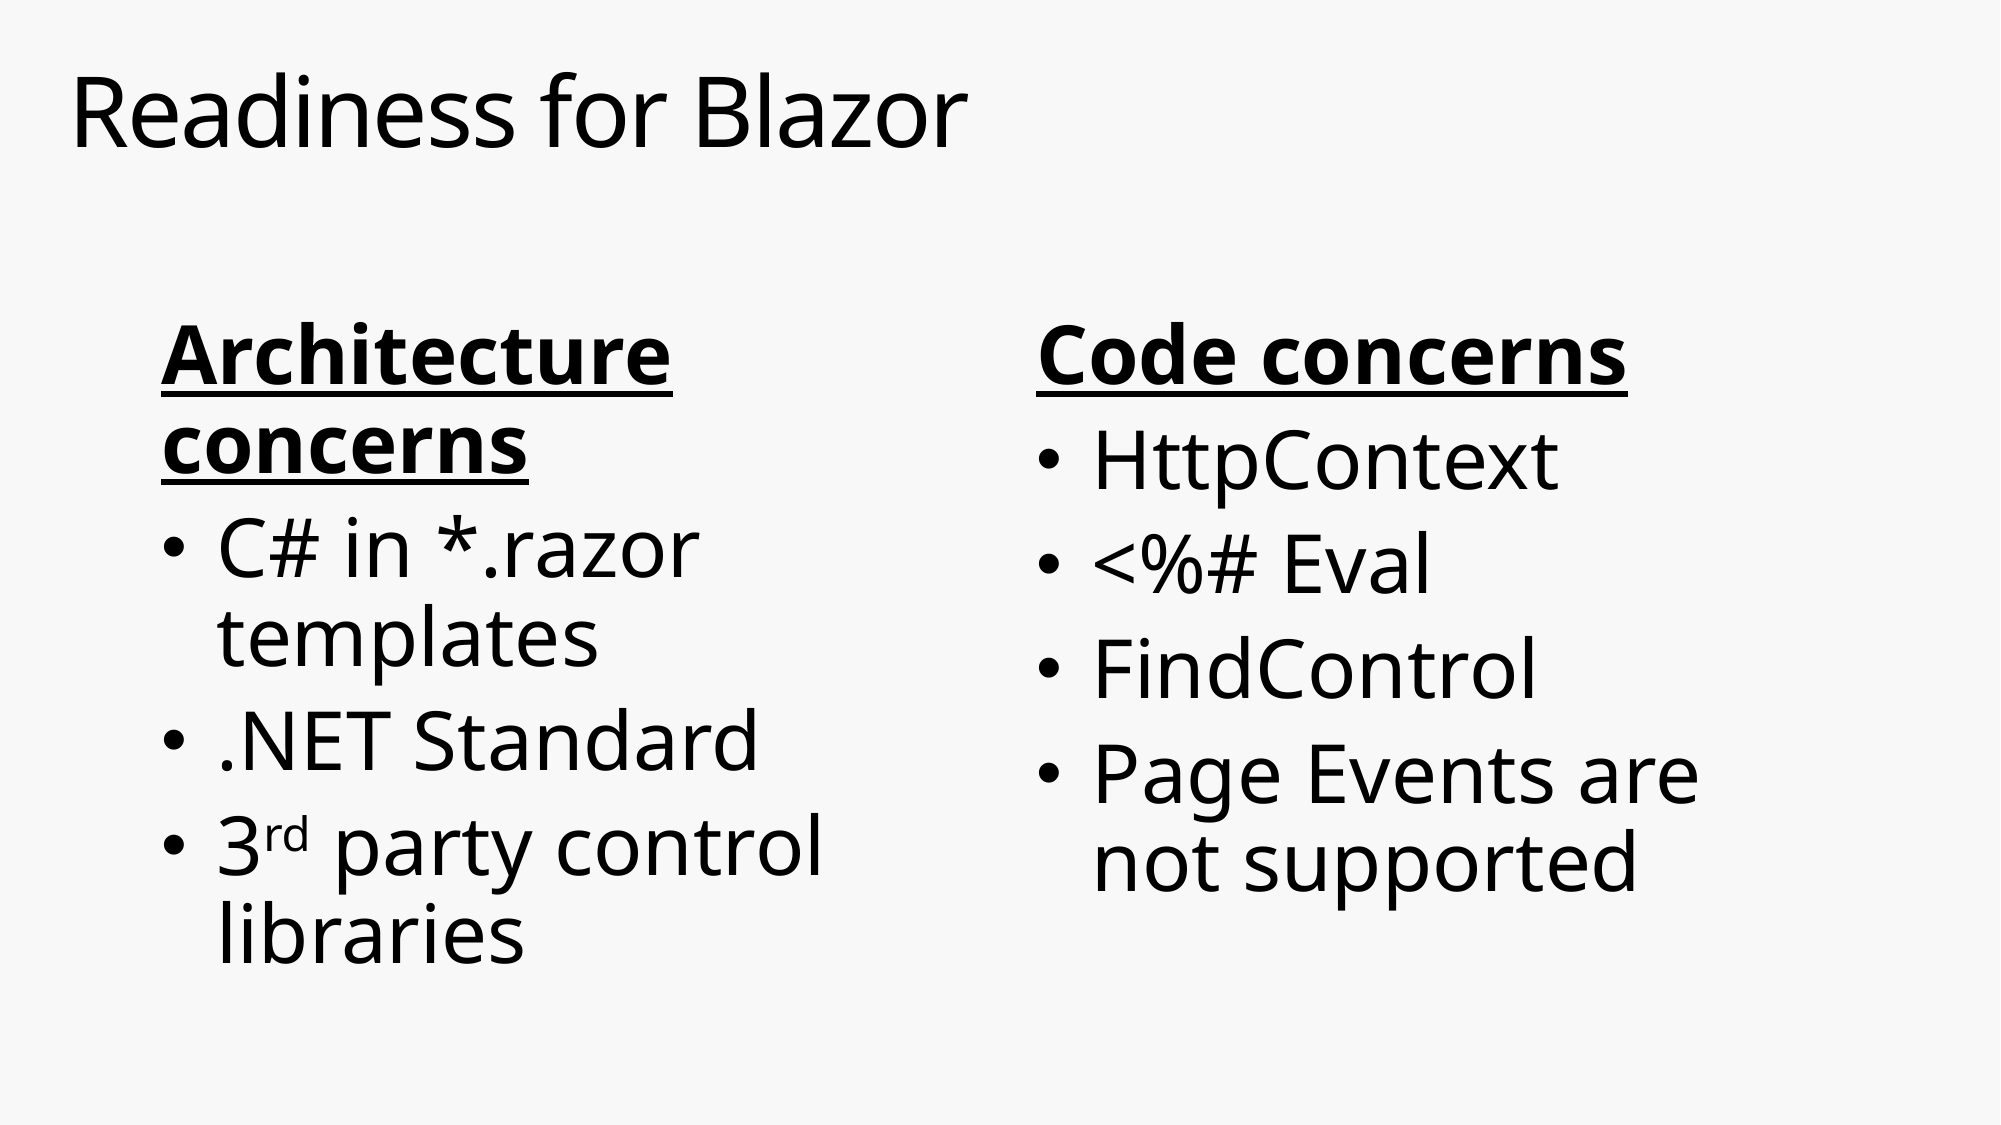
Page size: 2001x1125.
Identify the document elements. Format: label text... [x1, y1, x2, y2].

title Readiness for Blazor [44, 47, 1957, 196]
list Code concerns HttpContext <%# Eval FindControl Page Events are not supported [1012, 299, 1863, 1014]
list Architecture concerns C# in *.razor templates .NET Standard 3rd party control libraries [137, 299, 988, 1014]
